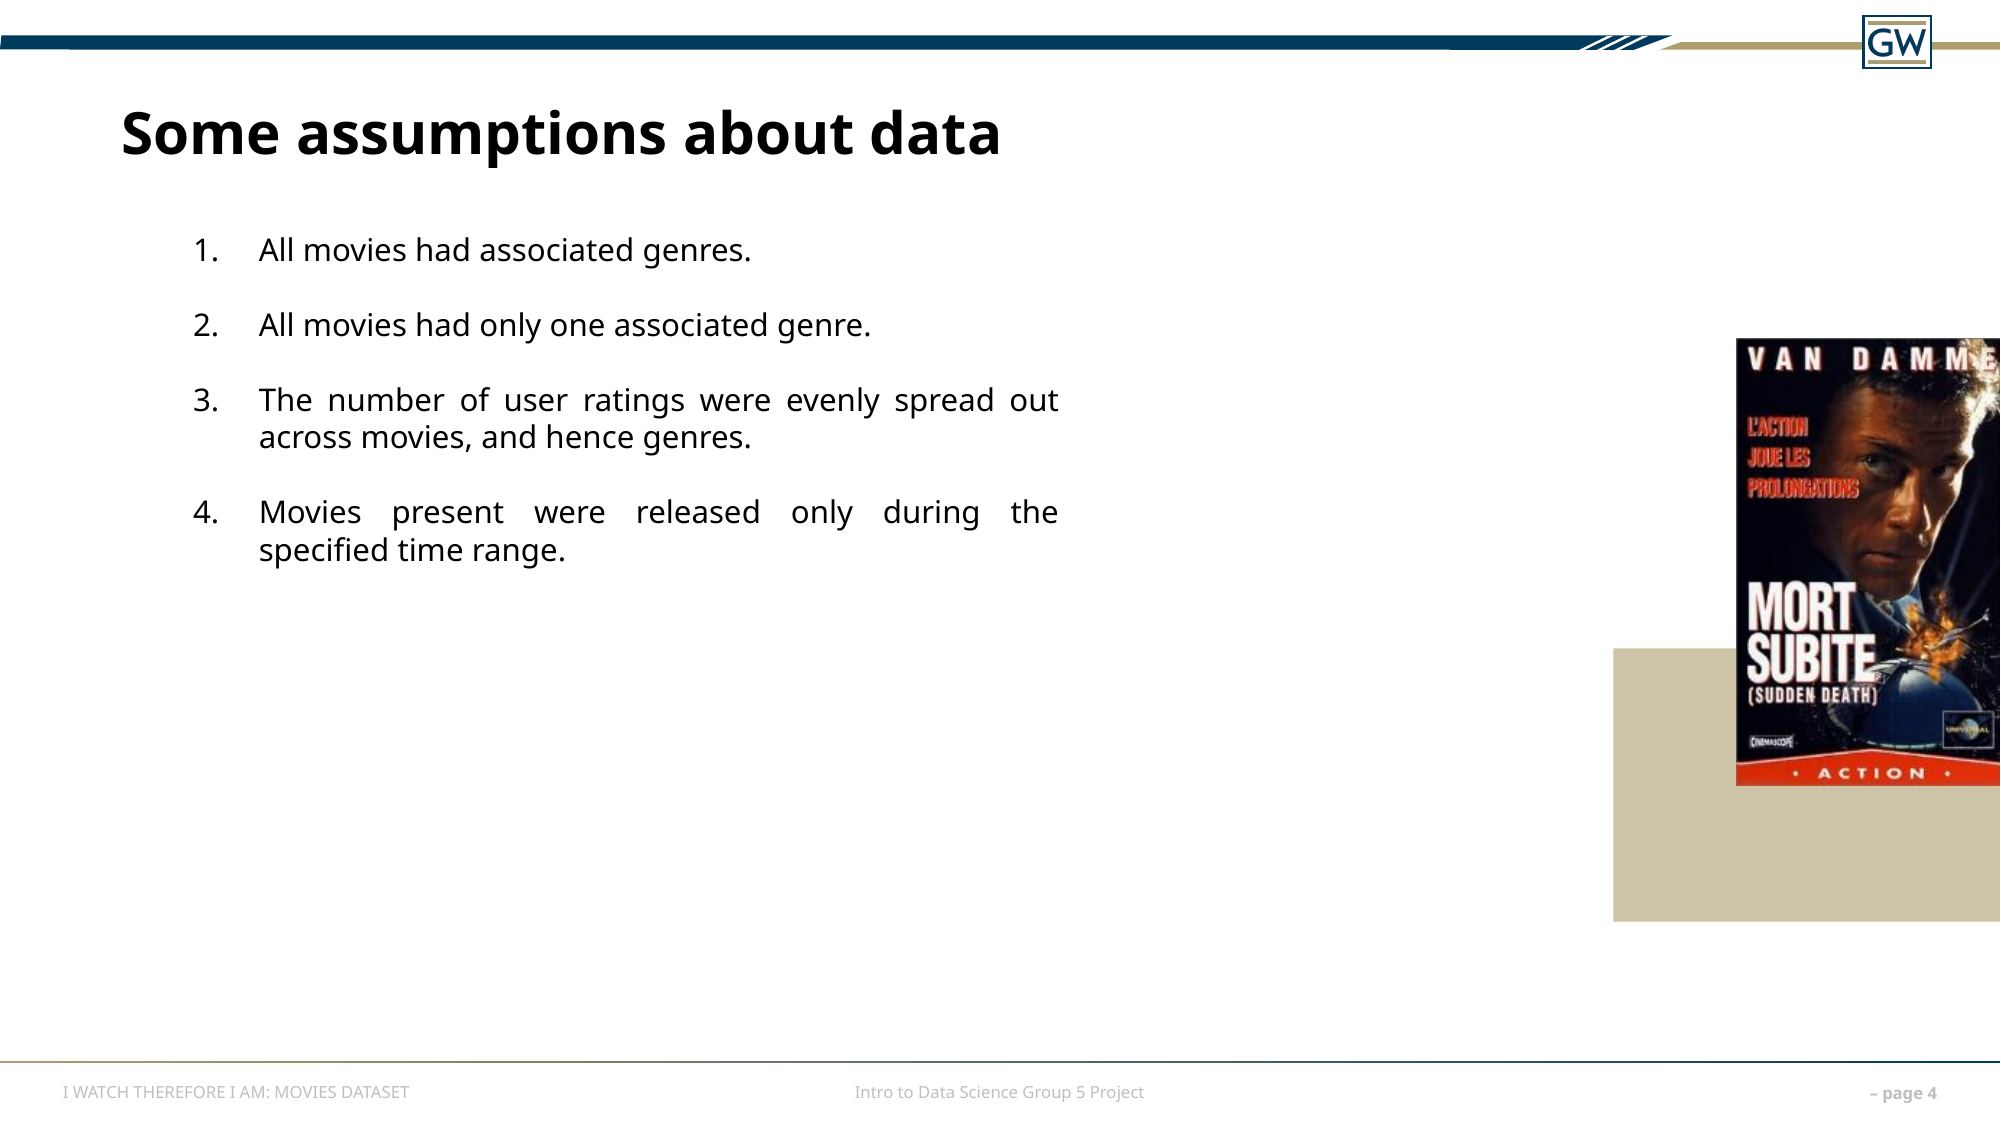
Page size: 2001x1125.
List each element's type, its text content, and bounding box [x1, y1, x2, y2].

text_box [1612, 647, 2000, 923]
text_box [1932, 35, 2000, 51]
text_box Some assumptions about data [106, 99, 1093, 174]
text_box I WATCH THEREFORE I AM: MOVIES DATASET [47, 1069, 459, 1119]
text_box All movies had associated genres. All movies had only one associated genre. The number of user ratings were evenly spread out across movies, and hence genres. Movies present were released only during the specified time range. [168, 222, 1075, 575]
text_box – page 4 [1500, 1069, 1953, 1119]
picture [1736, 338, 2000, 786]
text_box Intro to Data Science Group 5 Project [821, 1069, 1179, 1119]
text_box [0, 35, 1863, 51]
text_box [1863, 15, 1932, 69]
